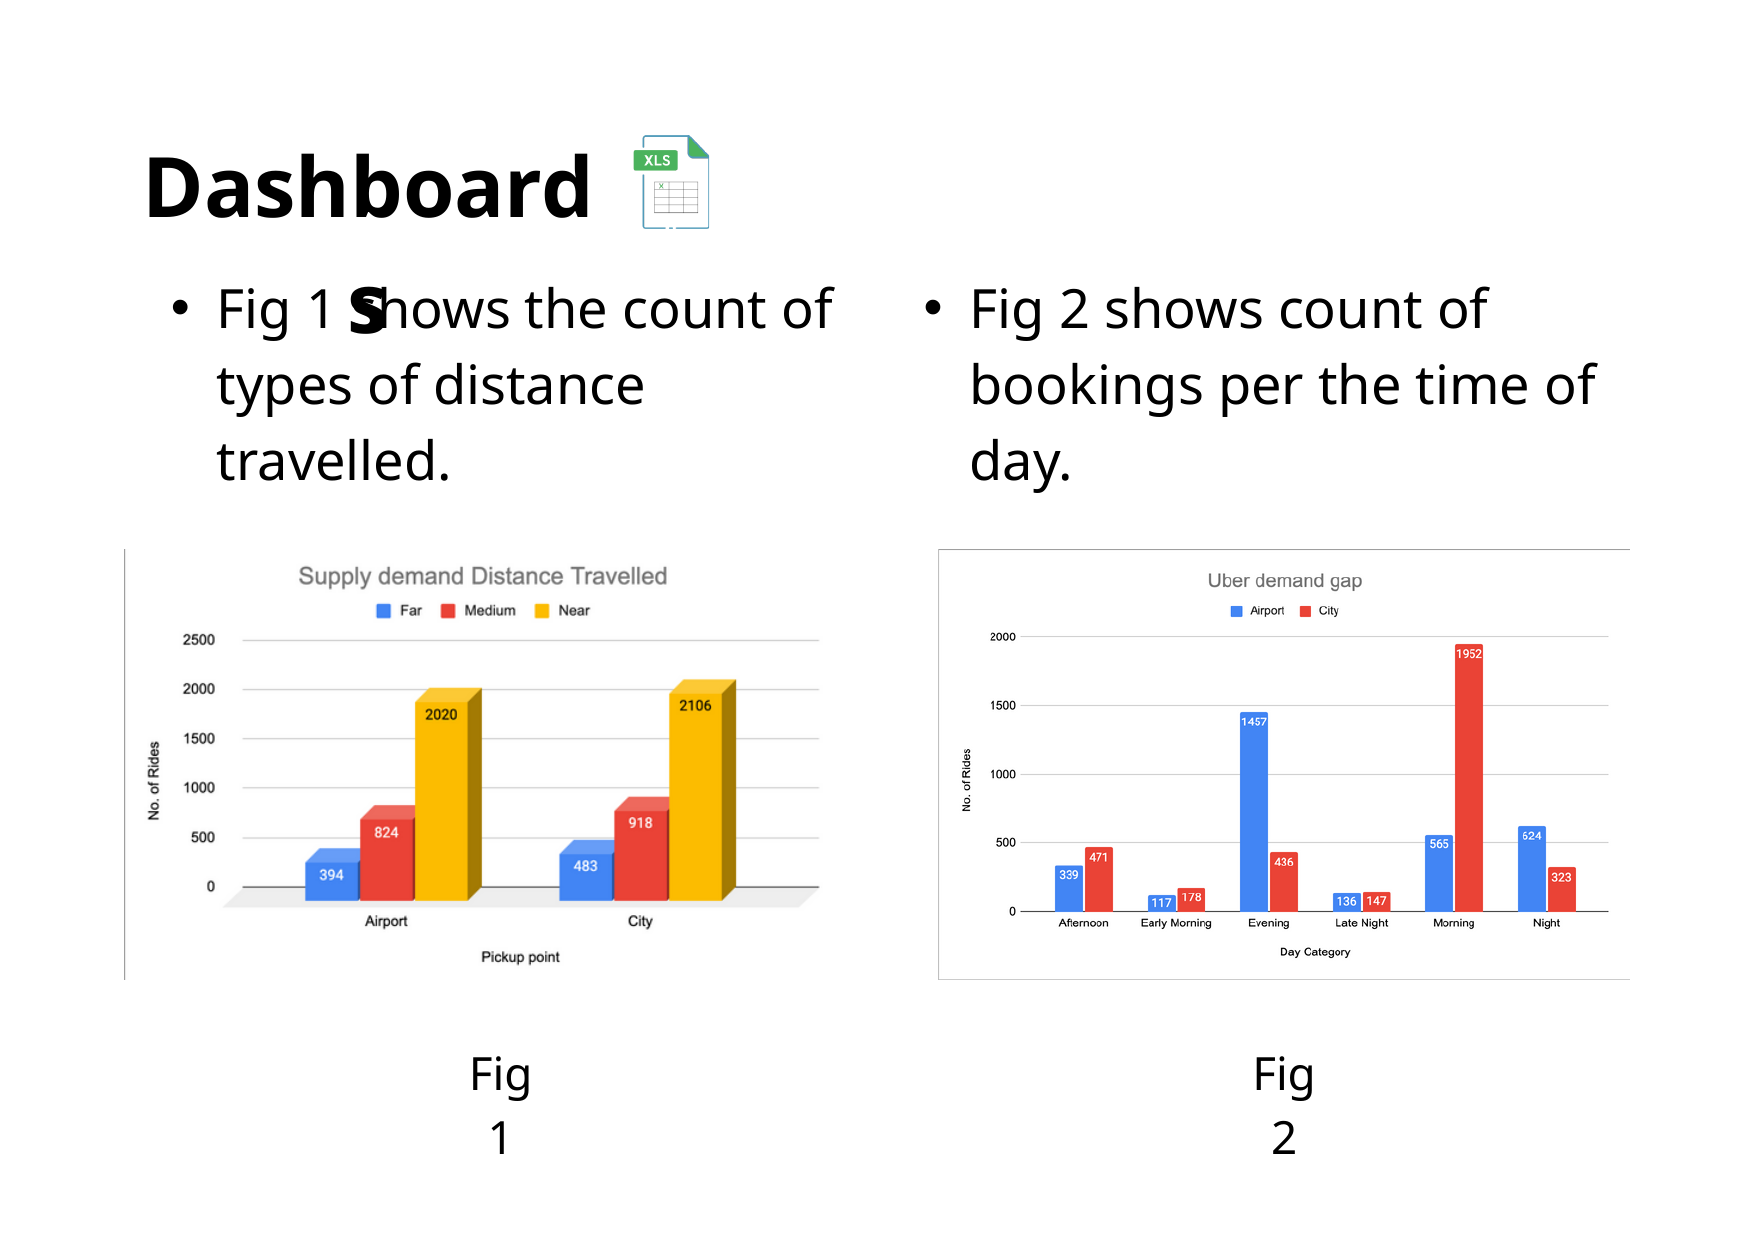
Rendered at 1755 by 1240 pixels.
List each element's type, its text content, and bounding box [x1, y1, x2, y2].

text_box [124, 549, 840, 980]
text_box Fig 2 [1234, 1035, 1335, 1164]
text_box Fig 1 [451, 1035, 551, 1164]
text_box Dashboards [124, 117, 612, 351]
text_box Fig 2 shows count of bookings per the time of day. [877, 263, 1630, 492]
text_box [938, 549, 1630, 980]
text_box [633, 135, 710, 229]
text_box Fig 1 shows the count of types of distance travelled. [124, 263, 877, 492]
